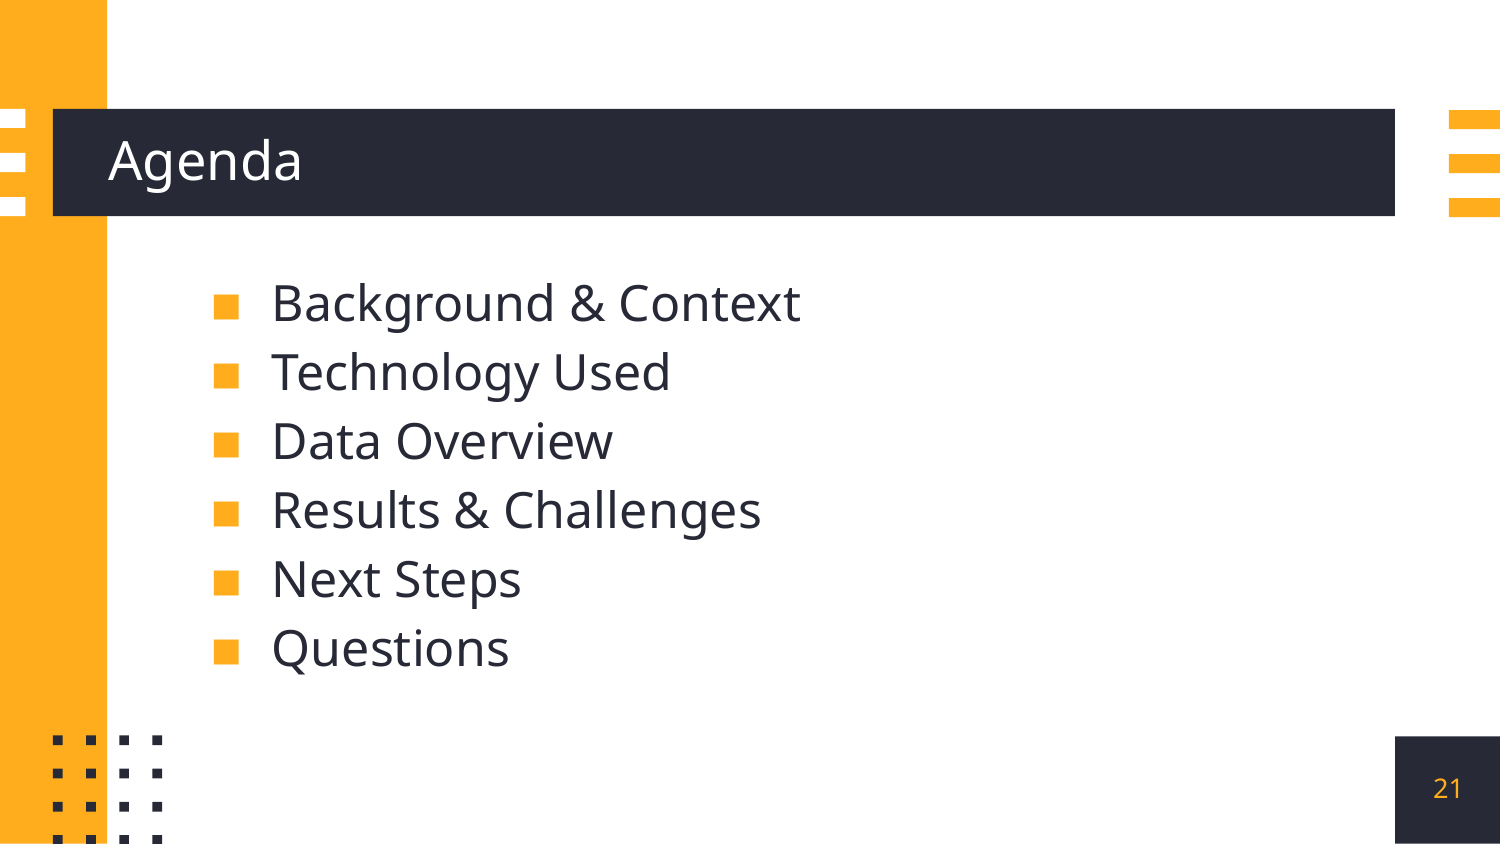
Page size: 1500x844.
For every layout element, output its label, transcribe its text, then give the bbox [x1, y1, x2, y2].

slide_number ‹#› [1395, 736, 1500, 844]
list Background & Context Technology Used Data Overview Results & Challenges Next Steps Questions [196, 262, 1288, 736]
title Agenda [108, 108, 1396, 217]
